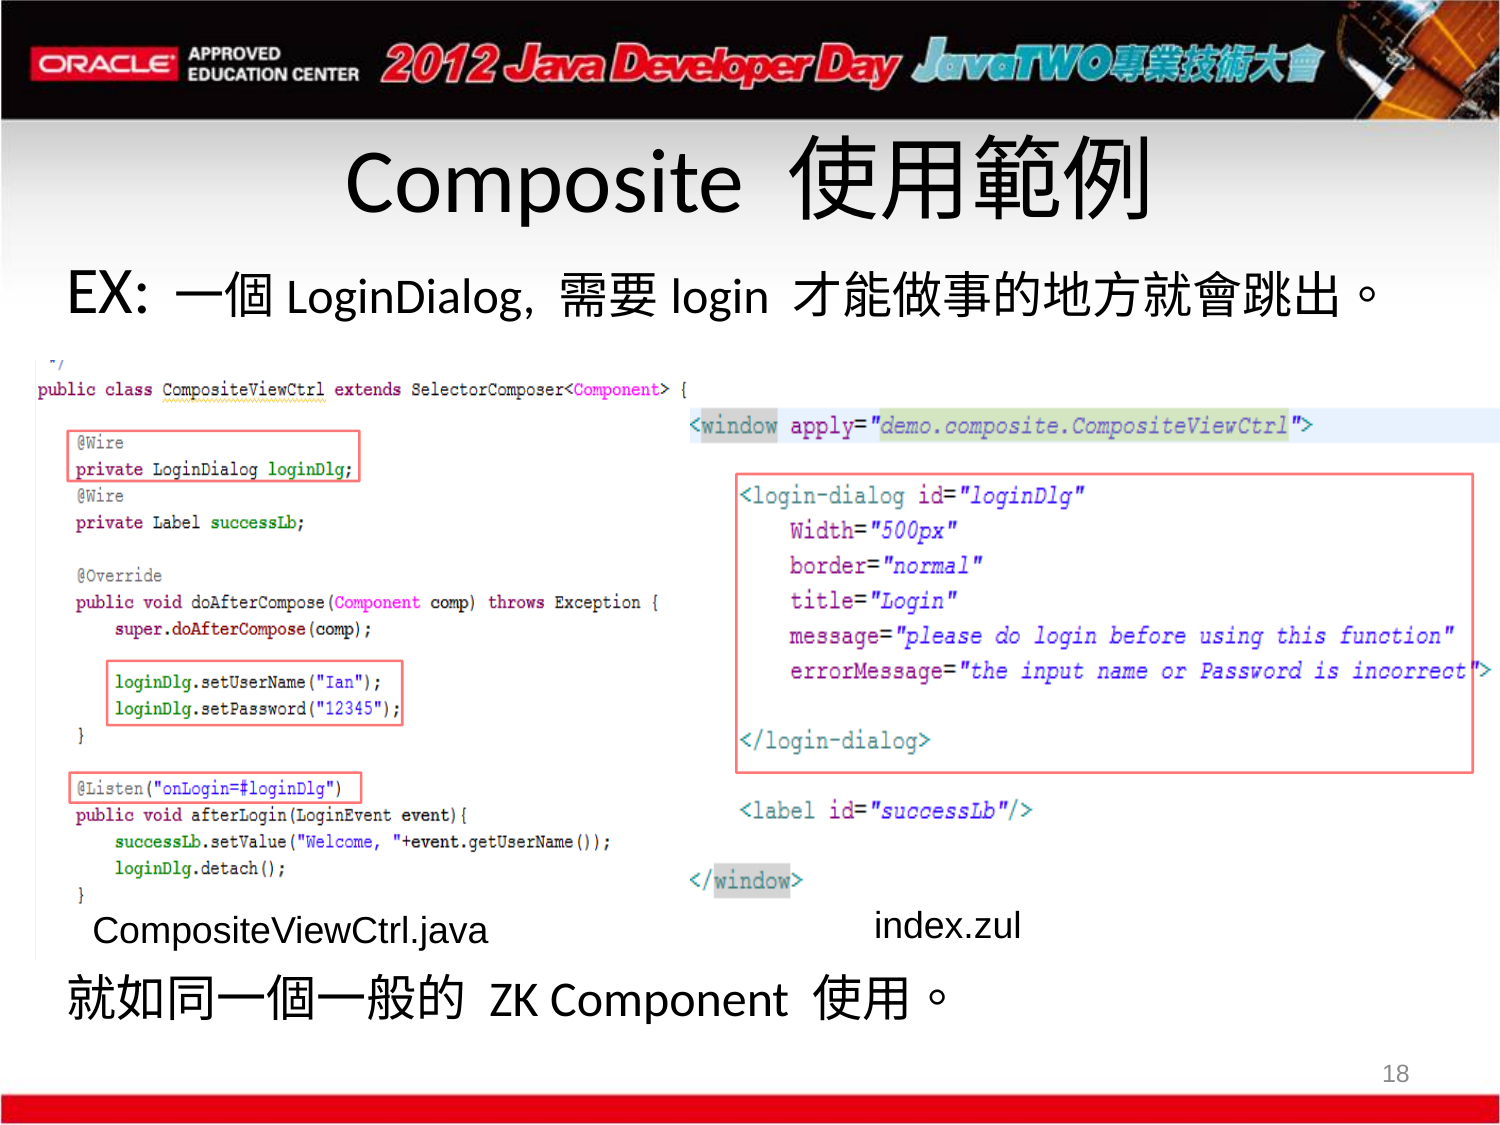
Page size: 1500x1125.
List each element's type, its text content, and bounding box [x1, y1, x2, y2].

title Composite 使用範例 [75, 81, 1425, 269]
text_box index.zul [859, 932, 1037, 953]
slide_number 18 [1074, 1042, 1425, 1103]
list EX: 一個LoginDialog, 需要login 才能做事的地方就會跳出。 就如同一個一般的 ZK Component 使用。 [51, 932, 1402, 1069]
picture [0, 0, 1500, 1125]
list EX: 一個LoginDialog, 需要login 才能做事的地方就會跳出。 就如同一個一般的 ZK Component 使用。 [51, 239, 1402, 387]
